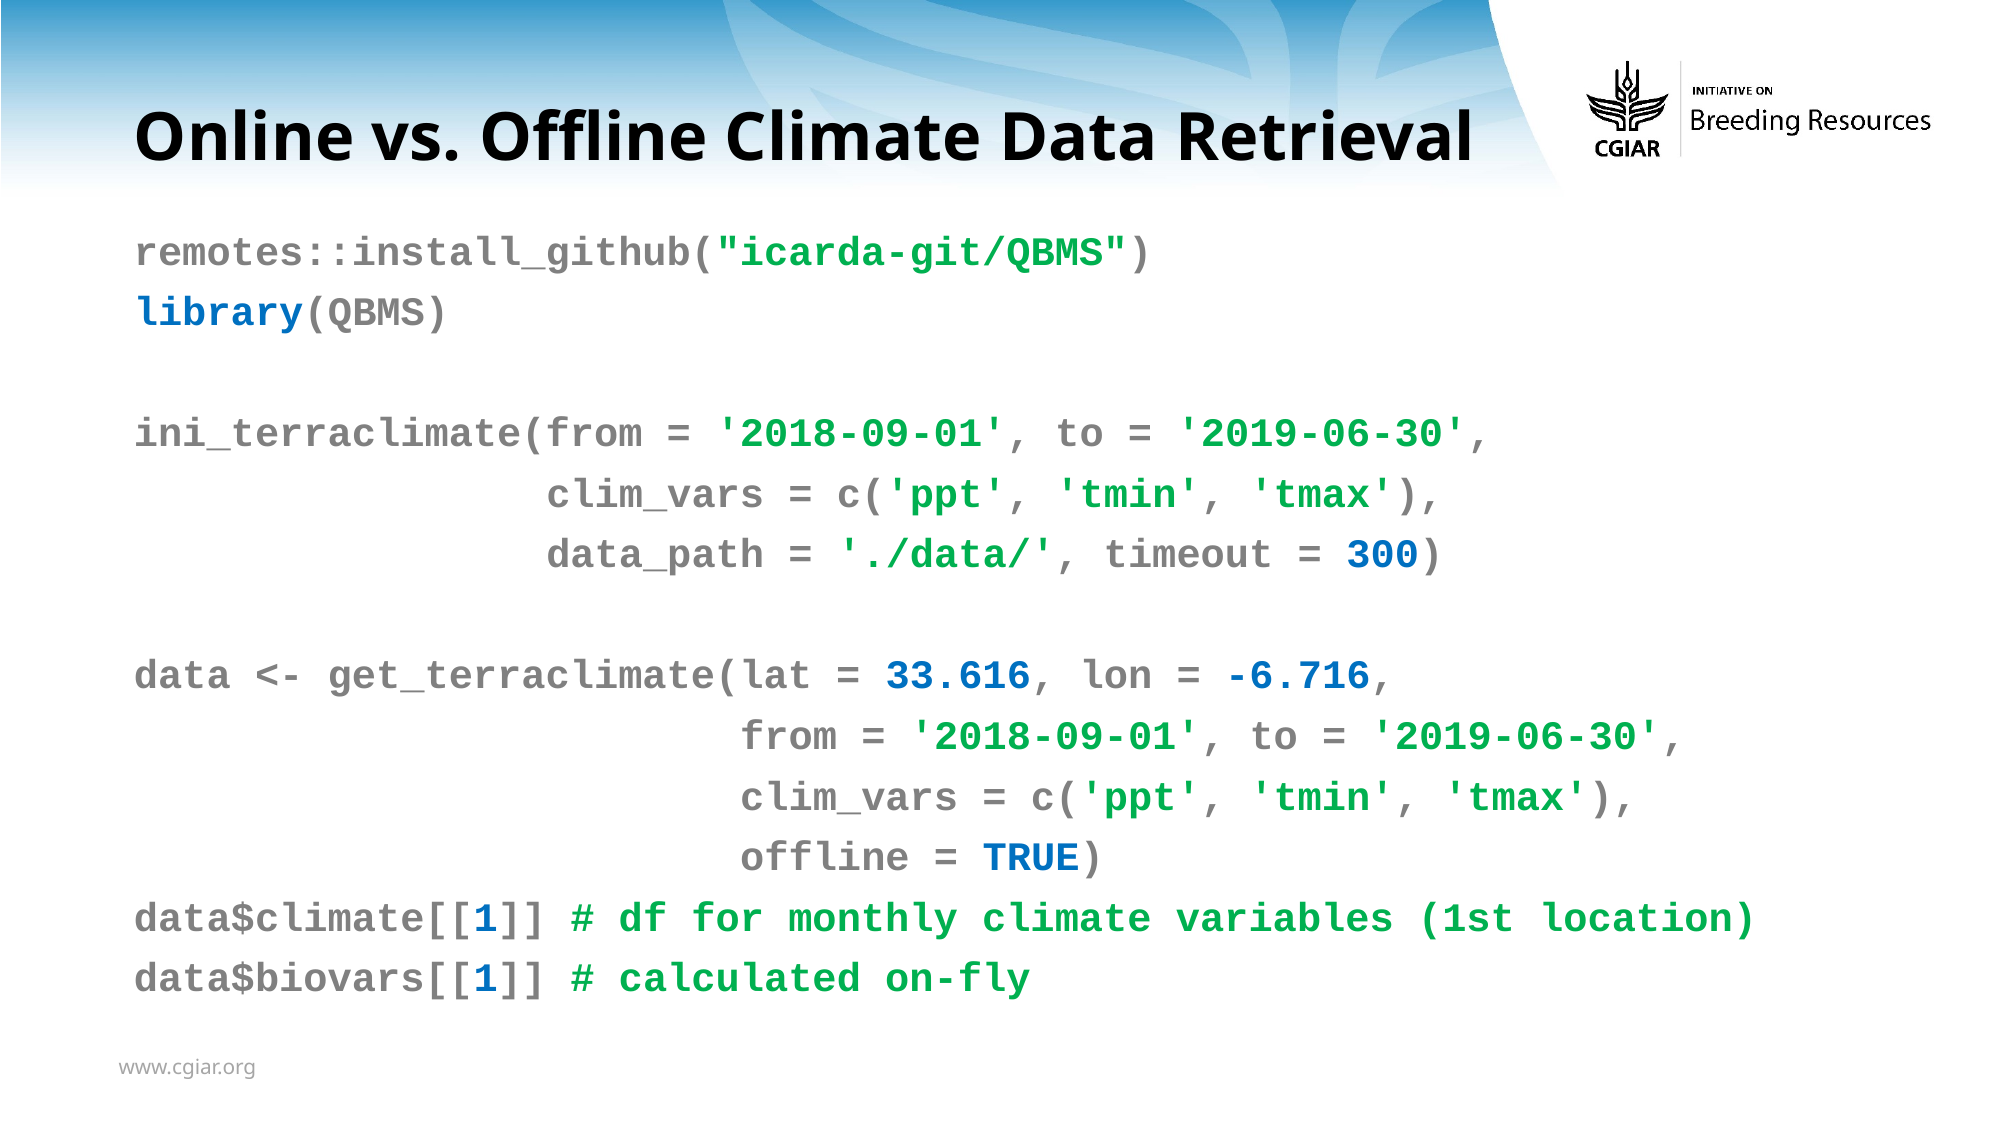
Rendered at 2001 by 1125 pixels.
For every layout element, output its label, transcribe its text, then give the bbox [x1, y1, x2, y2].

picture [1, 0, 1999, 1124]
list remotes::install_github("icarda-git/QBMS") library(QBMS) ini_terraclimate(from = '2018-09-01', to = '2019-06-30', clim_vars = c('ppt', 'tmin', 'tmax'), data_path = './data/', timeout = 300) data <- get_terraclimate(lat = 33.616, lon = -6.716, from = '2018-09-01', to = '2019-06-30', clim_vars = c('ppt', 'tmin', 'tmax'), offline = TRUE) data$climate[[1]] # df for monthly climate variables (1st location) data$biovars[[1]] # calculated on-fly [118, 222, 1873, 1014]
title Online vs. Offline Climate Data Retrieval [118, 54, 1602, 183]
